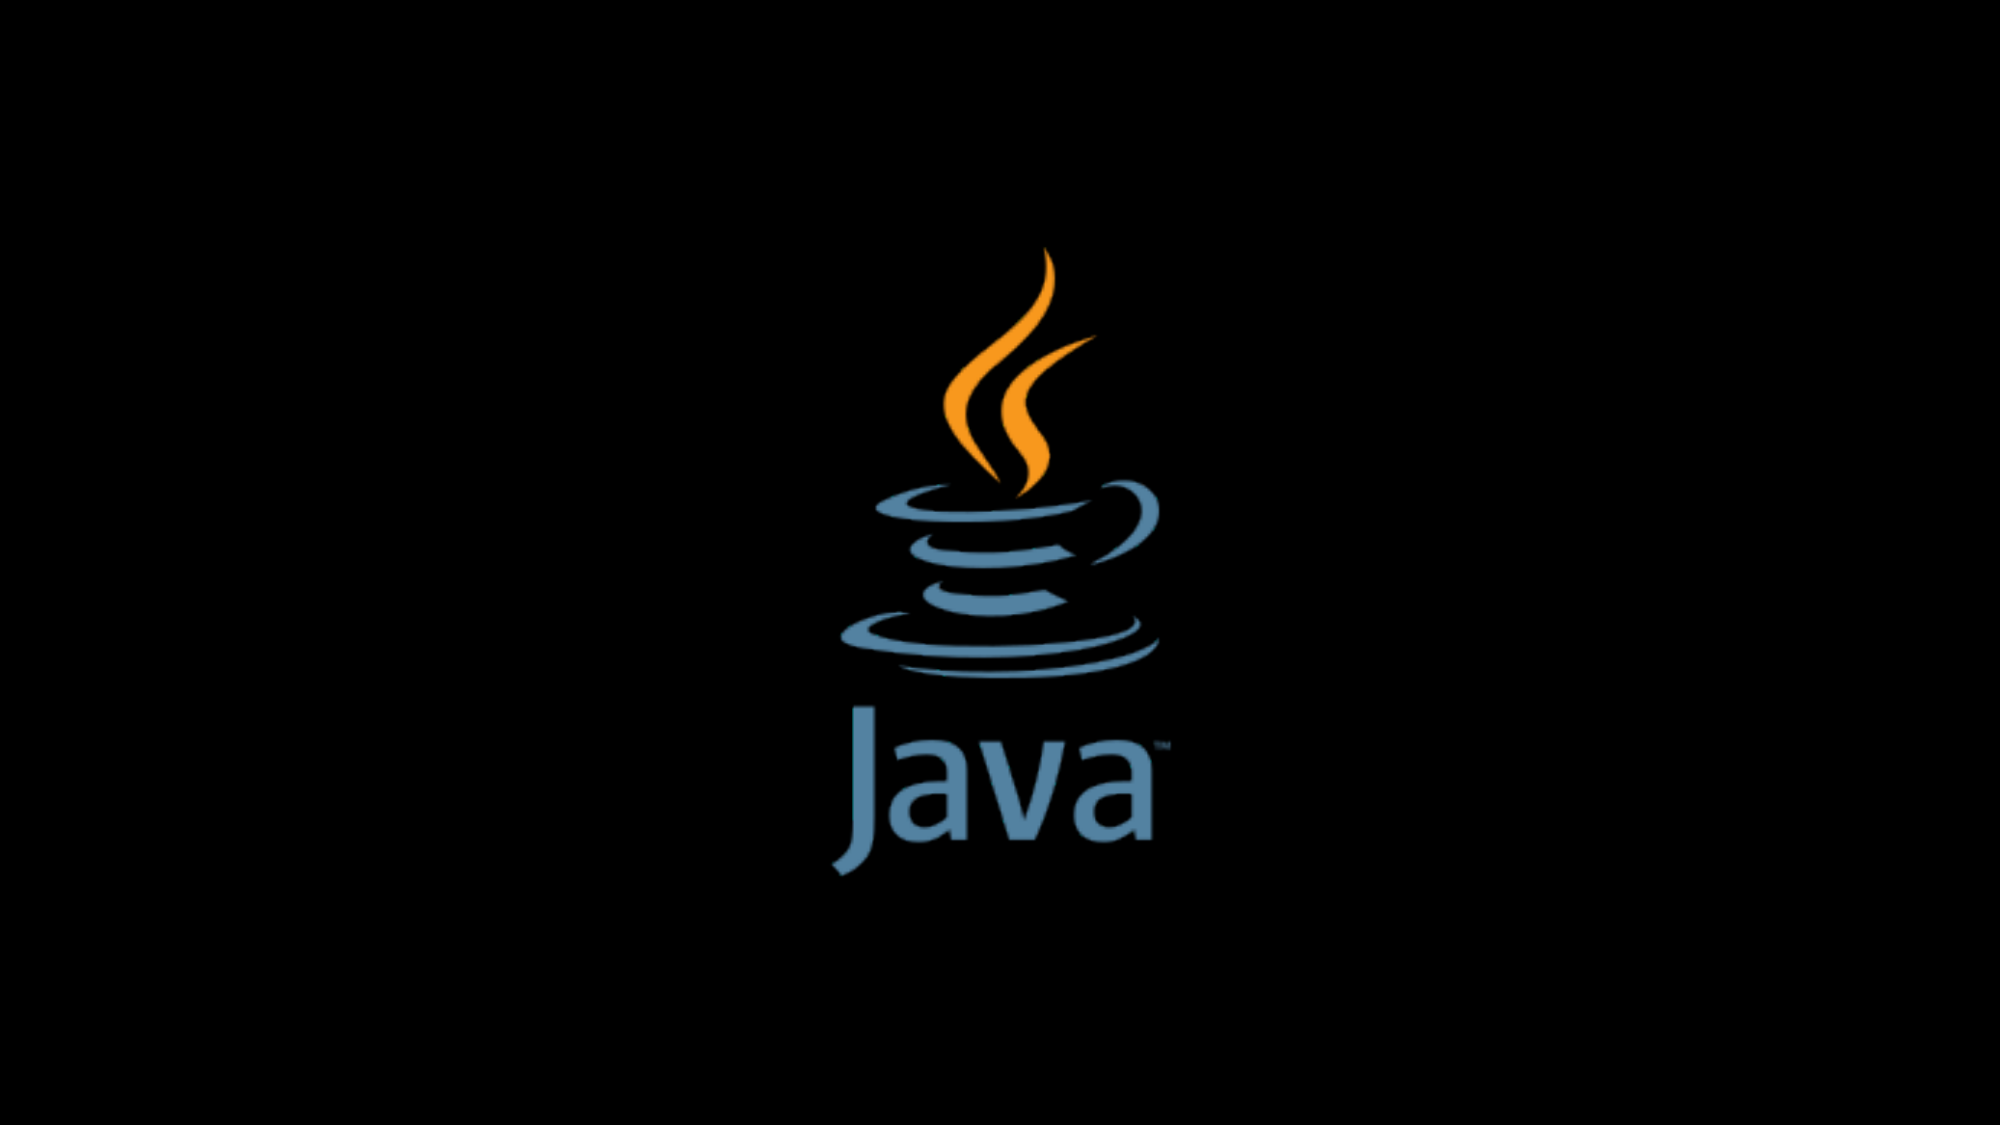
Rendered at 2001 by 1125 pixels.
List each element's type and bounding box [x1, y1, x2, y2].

picture [825, 243, 1175, 882]
